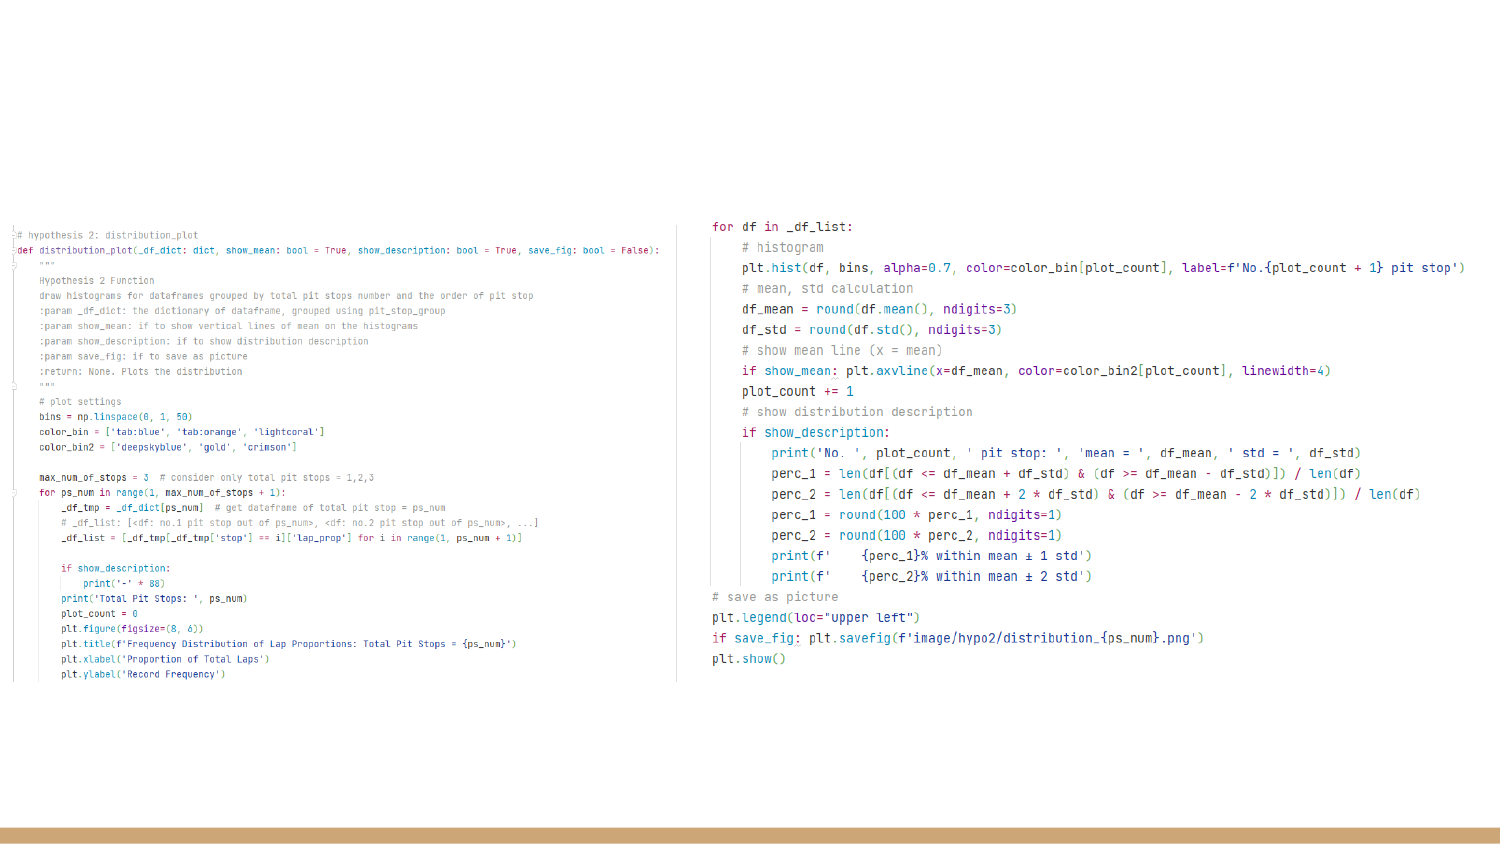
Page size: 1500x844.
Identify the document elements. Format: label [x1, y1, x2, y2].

picture [12, 225, 678, 682]
picture [702, 212, 1476, 671]
